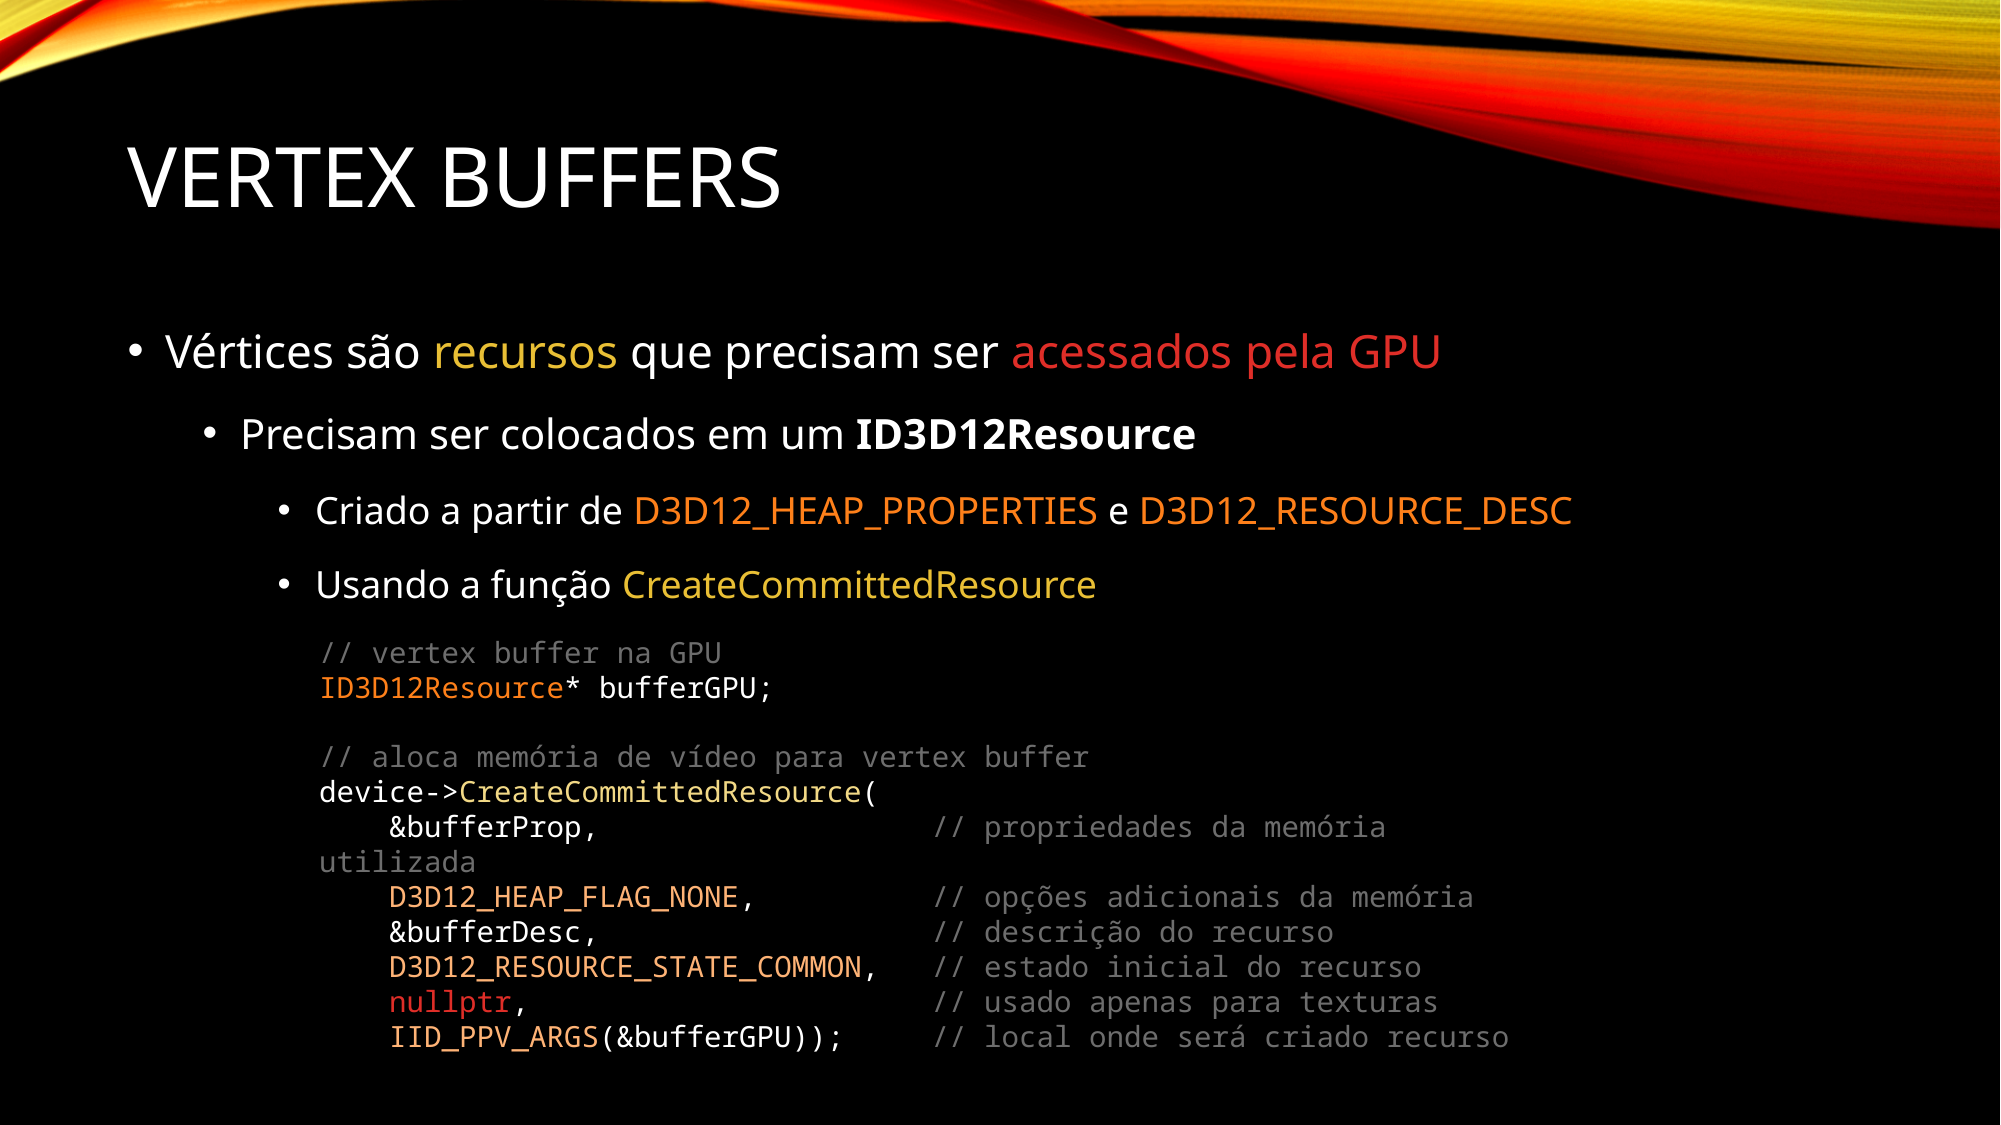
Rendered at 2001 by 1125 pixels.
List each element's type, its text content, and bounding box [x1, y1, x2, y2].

picture [0, 0, 2001, 231]
title Vertex Buffers [112, 74, 1888, 288]
text_box // vertex buffer na GPU ID3D12Resource* bufferGPU; // aloca memória de vídeo para vertex buffer device->CreateCommittedResource( &bufferProp, // propriedades da memória utilizada D3D12_HEAP_FLAG_NONE, // opções adicionais da memória &bufferDesc, // descrição do recurso D3D12_RESOURCE_STATE_COMMON, // estado inicial do recurso nullptr, // usado apenas para texturas IID_PPV_ARGS(&bufferGPU)); // local onde será criado recurso [304, 626, 1566, 1061]
list Vértices são recursos que precisam ser acessados pela GPU Precisam ser colocados em um ID3D12Resource Criado a partir de D3D12_HEAP_PROPERTIES e D3D12_RESOURCE_DESC Usando a função CreateCommittedResource [112, 309, 1888, 1014]
